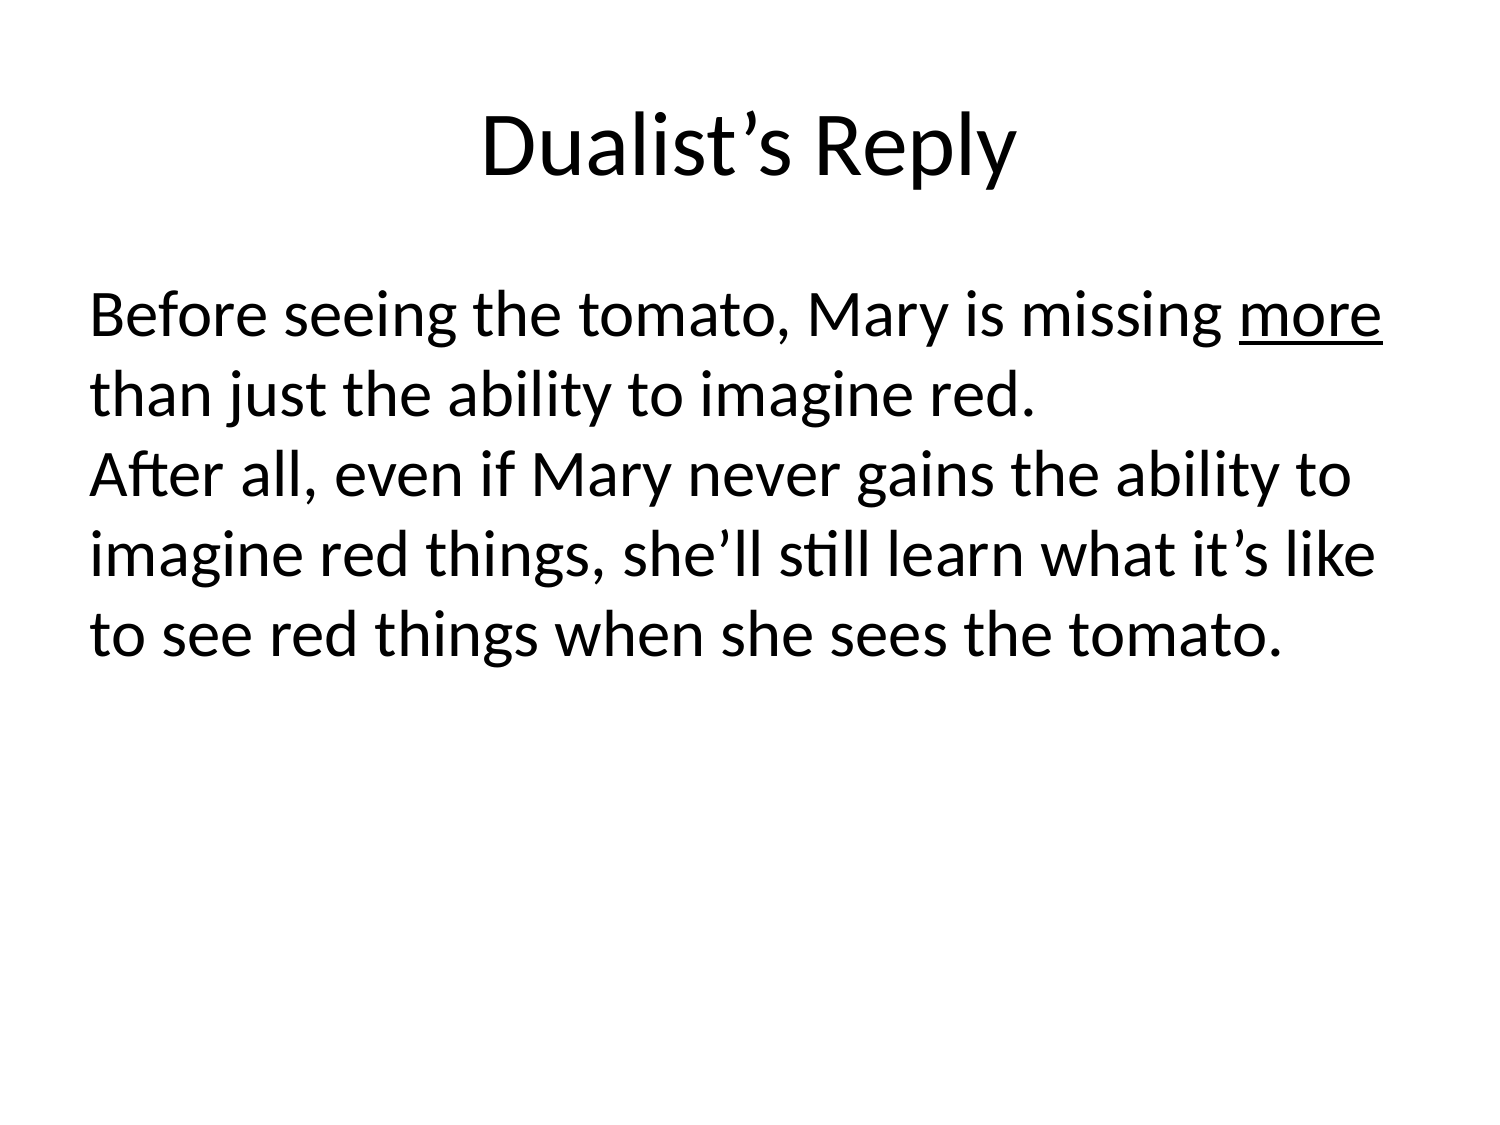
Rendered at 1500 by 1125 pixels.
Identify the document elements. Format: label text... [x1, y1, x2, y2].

text_box Dualist’s Reply [75, 45, 1425, 233]
text_box Before seeing the tomato, Mary is missing more than just the ability to imagine red. After all, even if Mary never gains the ability to imagine red things, she’ll still learn what it’s like to see red things when she sees the tomato. [75, 262, 1425, 1005]
